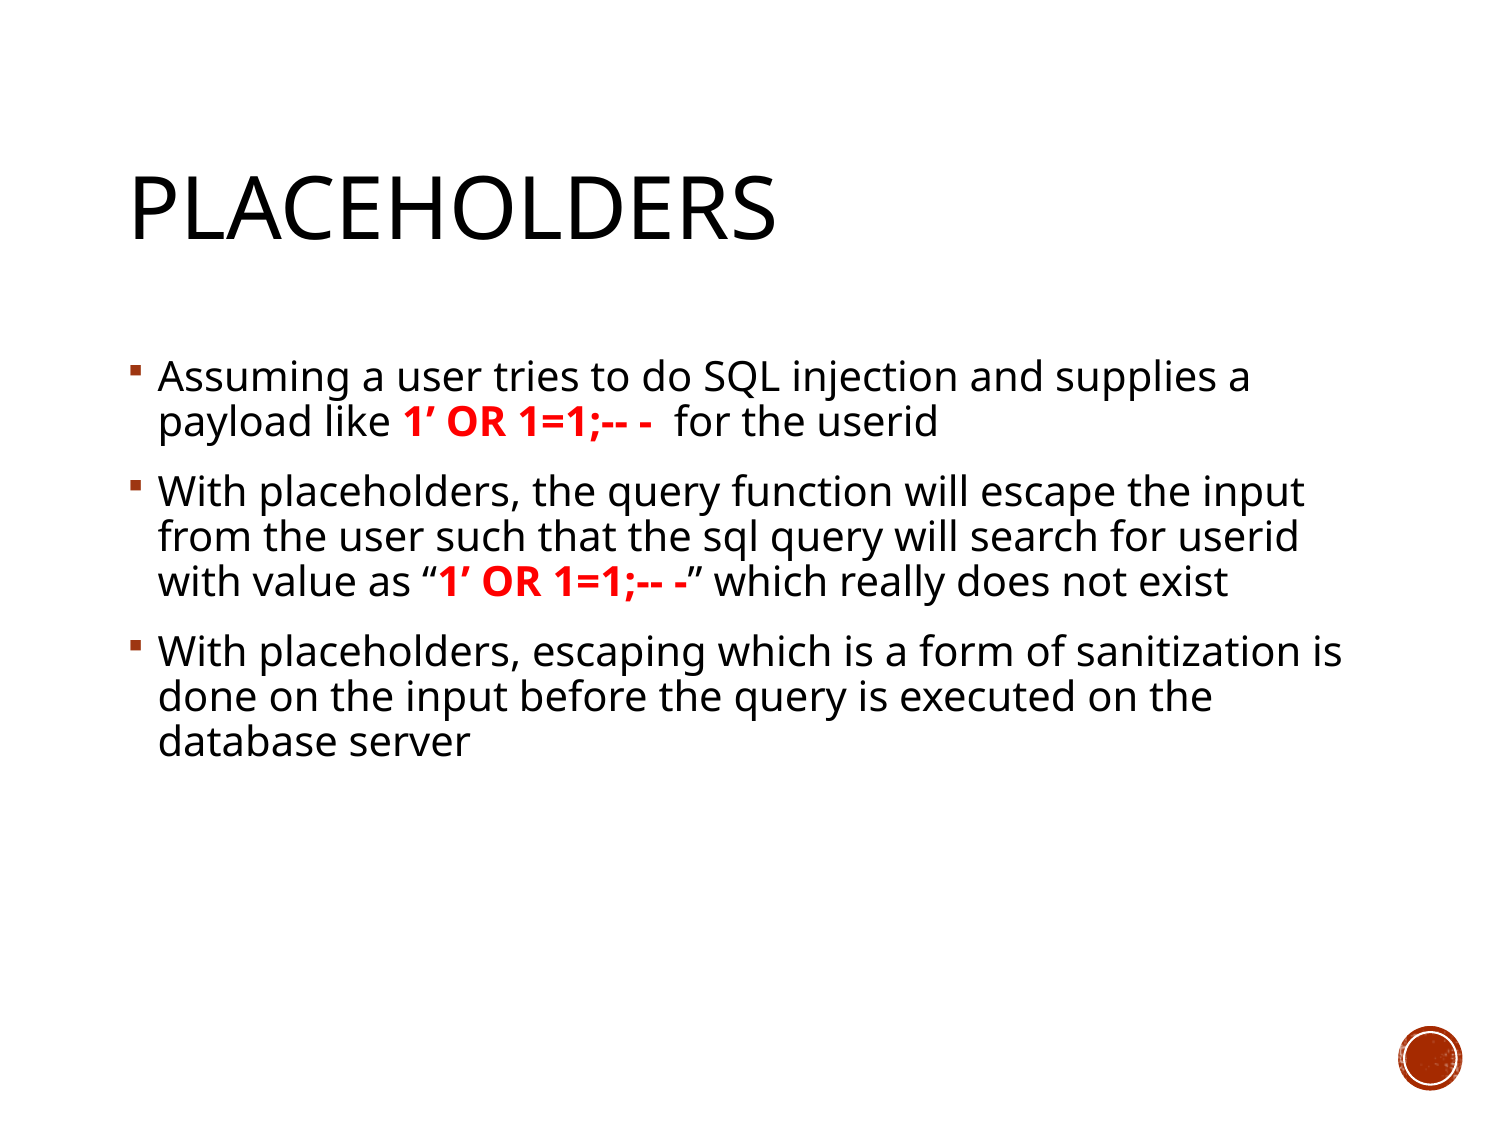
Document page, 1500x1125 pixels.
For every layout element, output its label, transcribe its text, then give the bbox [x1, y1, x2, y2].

title placeholders [112, 79, 1388, 344]
list Assuming a user tries to do SQL injection and supplies a payload like 1’ OR 1=1;-- - for the userid With placeholders, the query function will escape the input from the user such that the sql query will search for userid with value as “1’ OR 1=1;-- -” which really does not exist With placeholders, escaping which is a form of sanitization is done on the input before the query is executed on the database server [112, 348, 1388, 1013]
